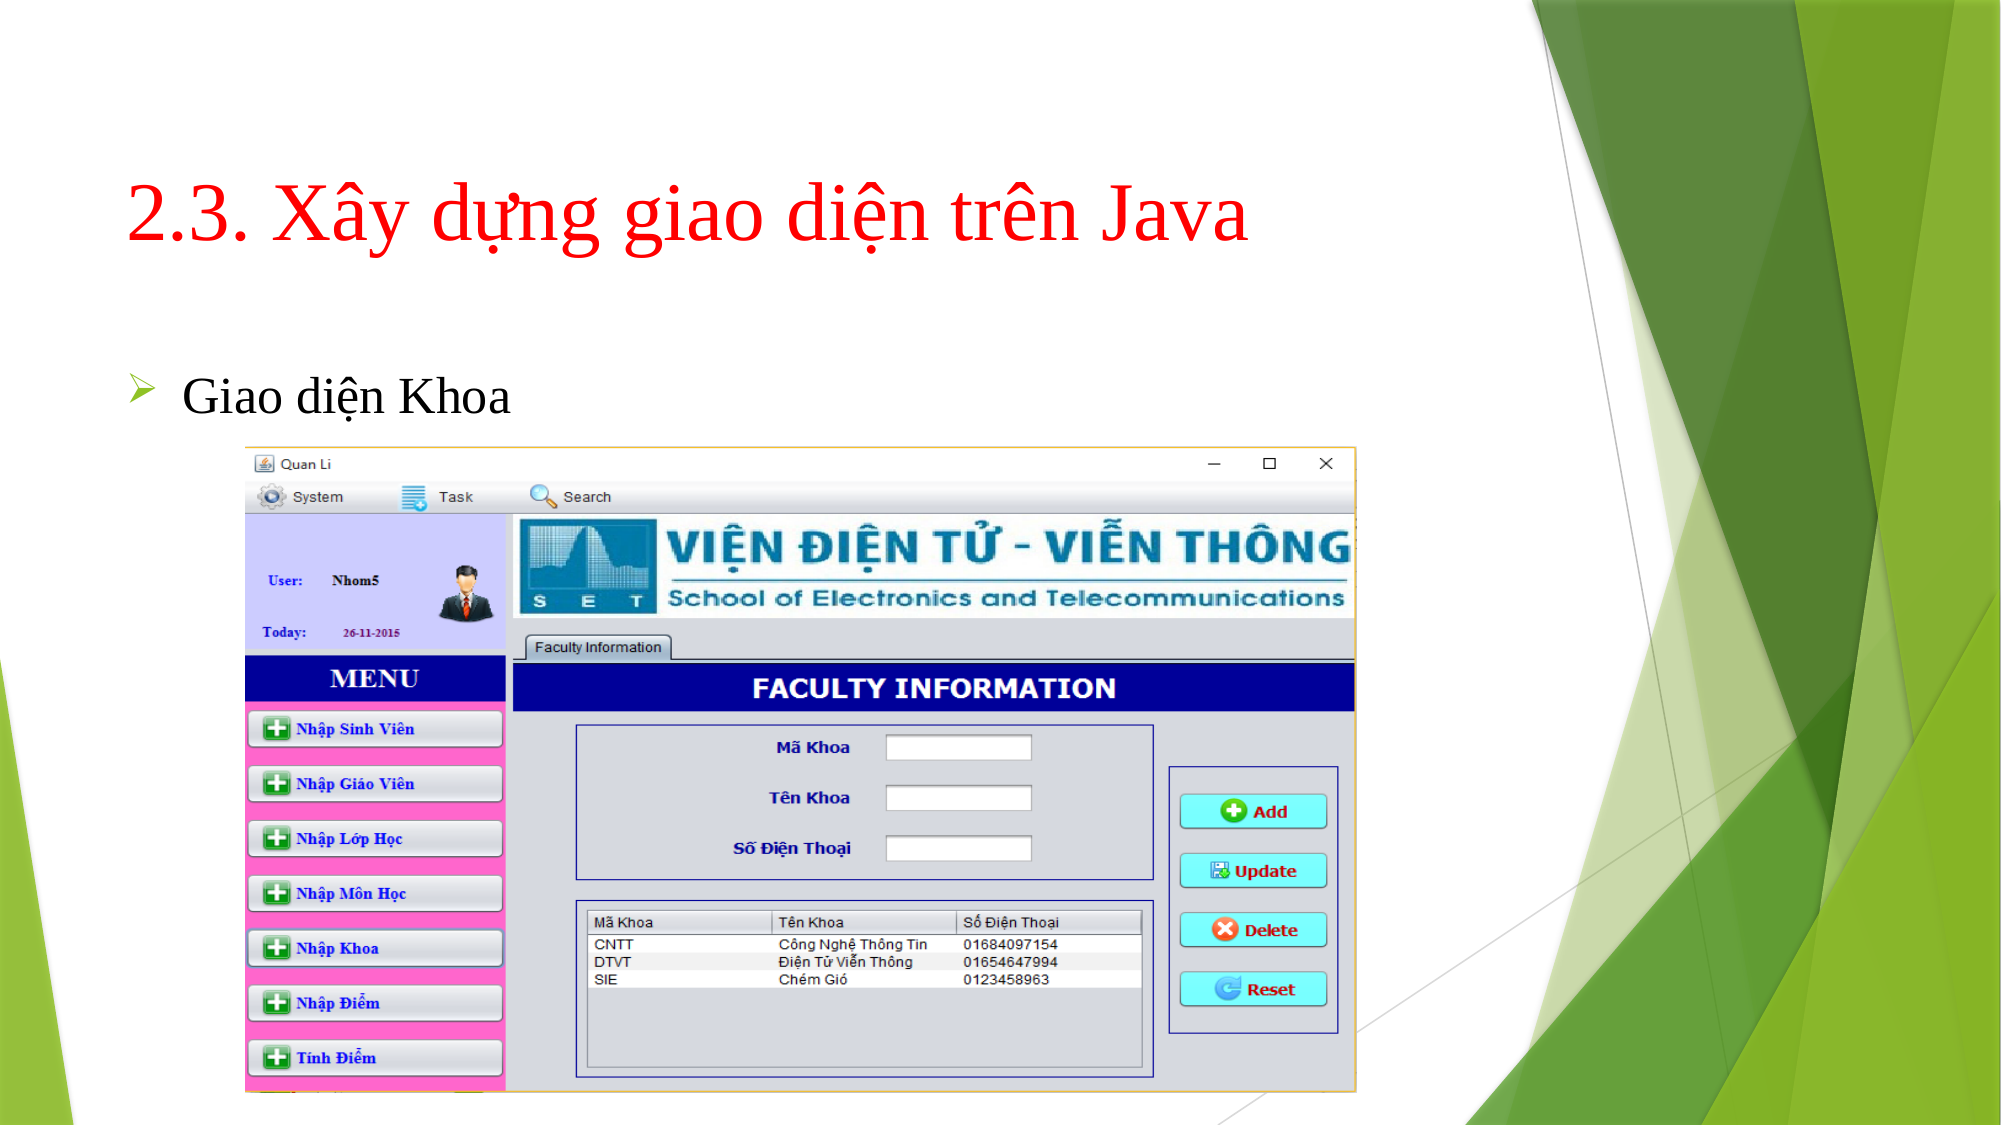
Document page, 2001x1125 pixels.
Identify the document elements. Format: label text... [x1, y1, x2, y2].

title 2.3. Xây dựng giao diện trên Java [111, 99, 2000, 283]
picture [245, 445, 1357, 1093]
list Giao diện Khoa [111, 354, 1522, 992]
